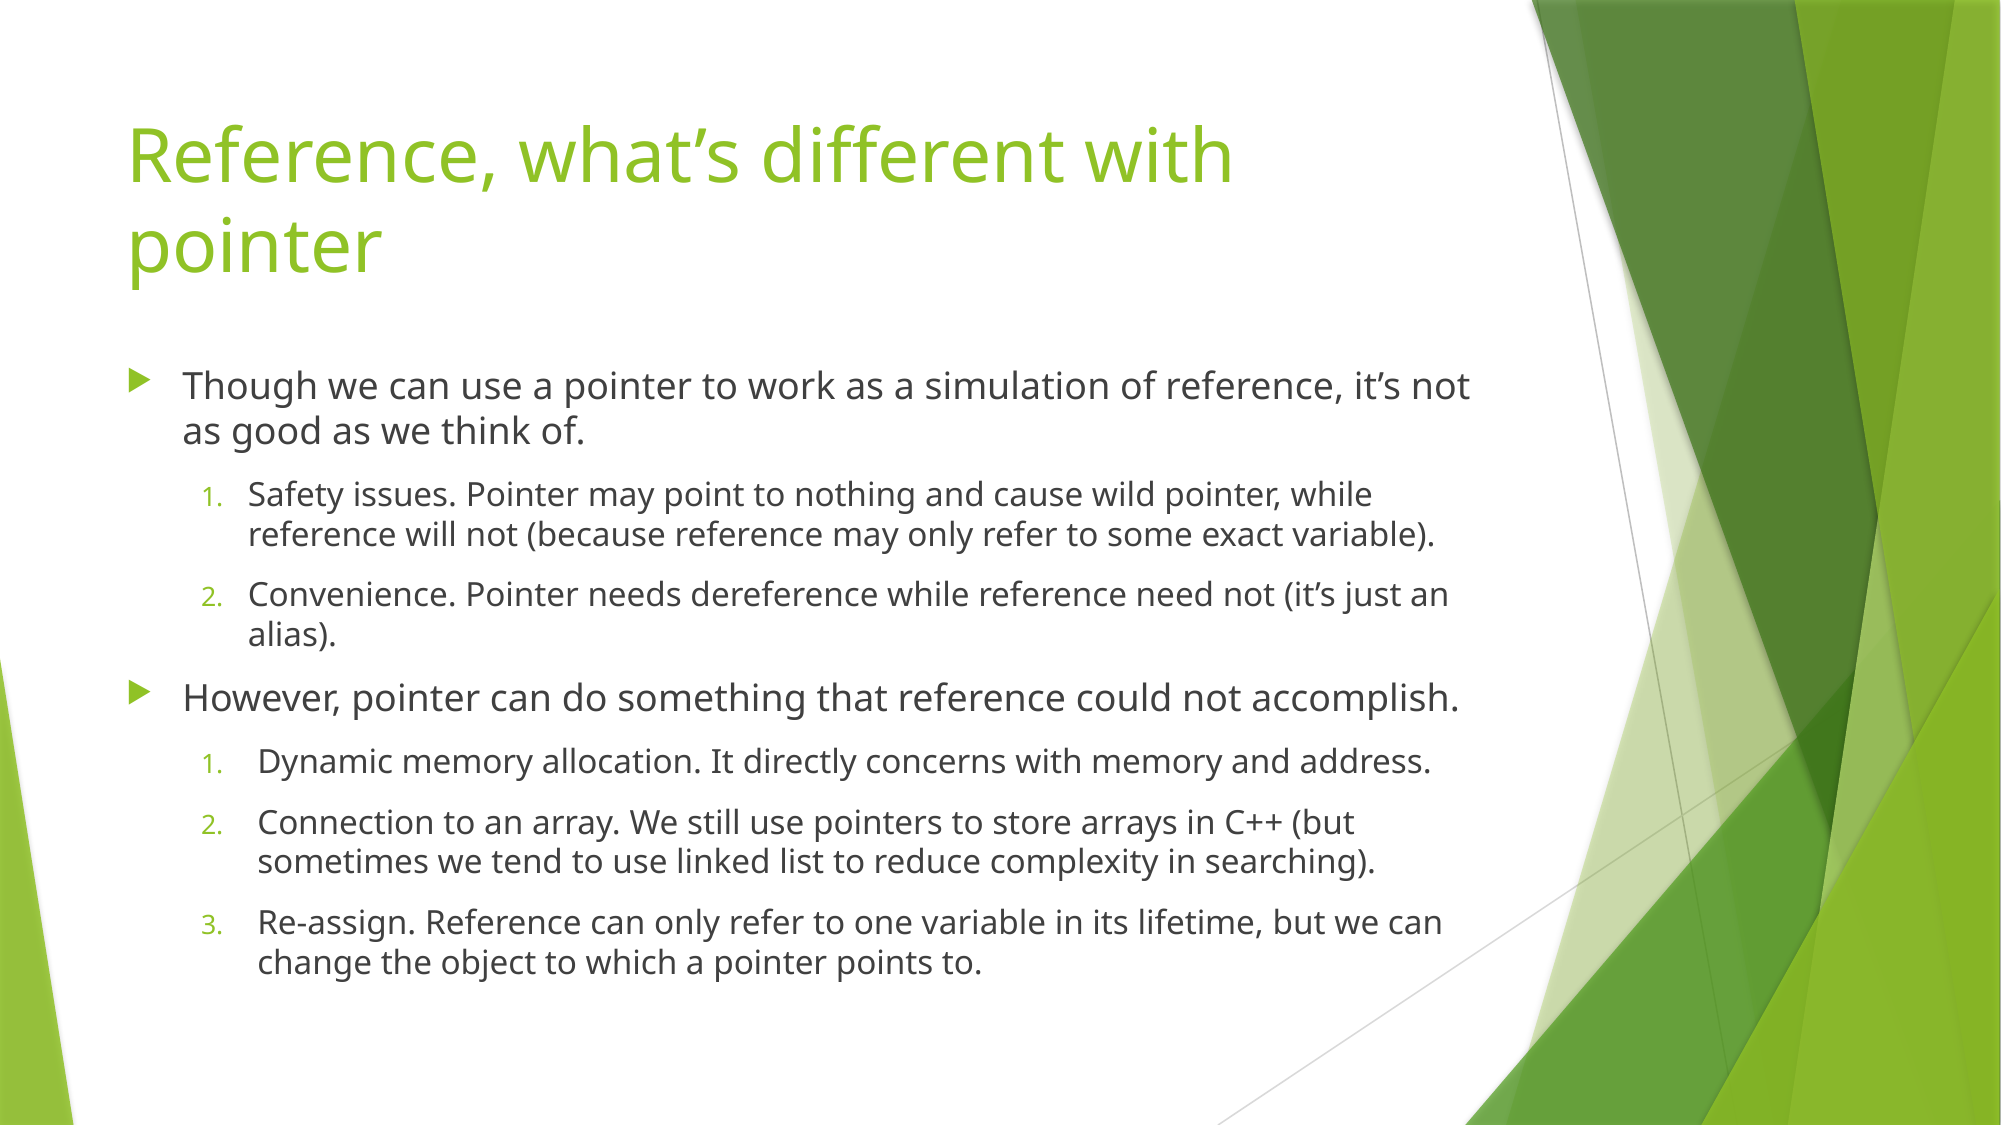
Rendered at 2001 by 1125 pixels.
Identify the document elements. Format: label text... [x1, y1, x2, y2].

list Though we can use a pointer to work as a simulation of reference, it’s not as good as we think of. Safety issues. Pointer may point to nothing and cause wild pointer, while reference will not (because reference may only refer to some exact variable). Convenience. Pointer needs dereference while reference need not (it’s just an alias). However, pointer can do something that reference could not accomplish. Dynamic memory allocation. It directly concerns with memory and address. Connection to an array. We still use pointers to store arrays in C++ (but sometimes we tend to use linked list to reduce complexity in searching). Re-assign. Reference can only refer to one variable in its lifetime, but we can change the object to which a pointer points to. [111, 354, 1522, 992]
title Reference, what’s different with pointer [111, 99, 1522, 317]
